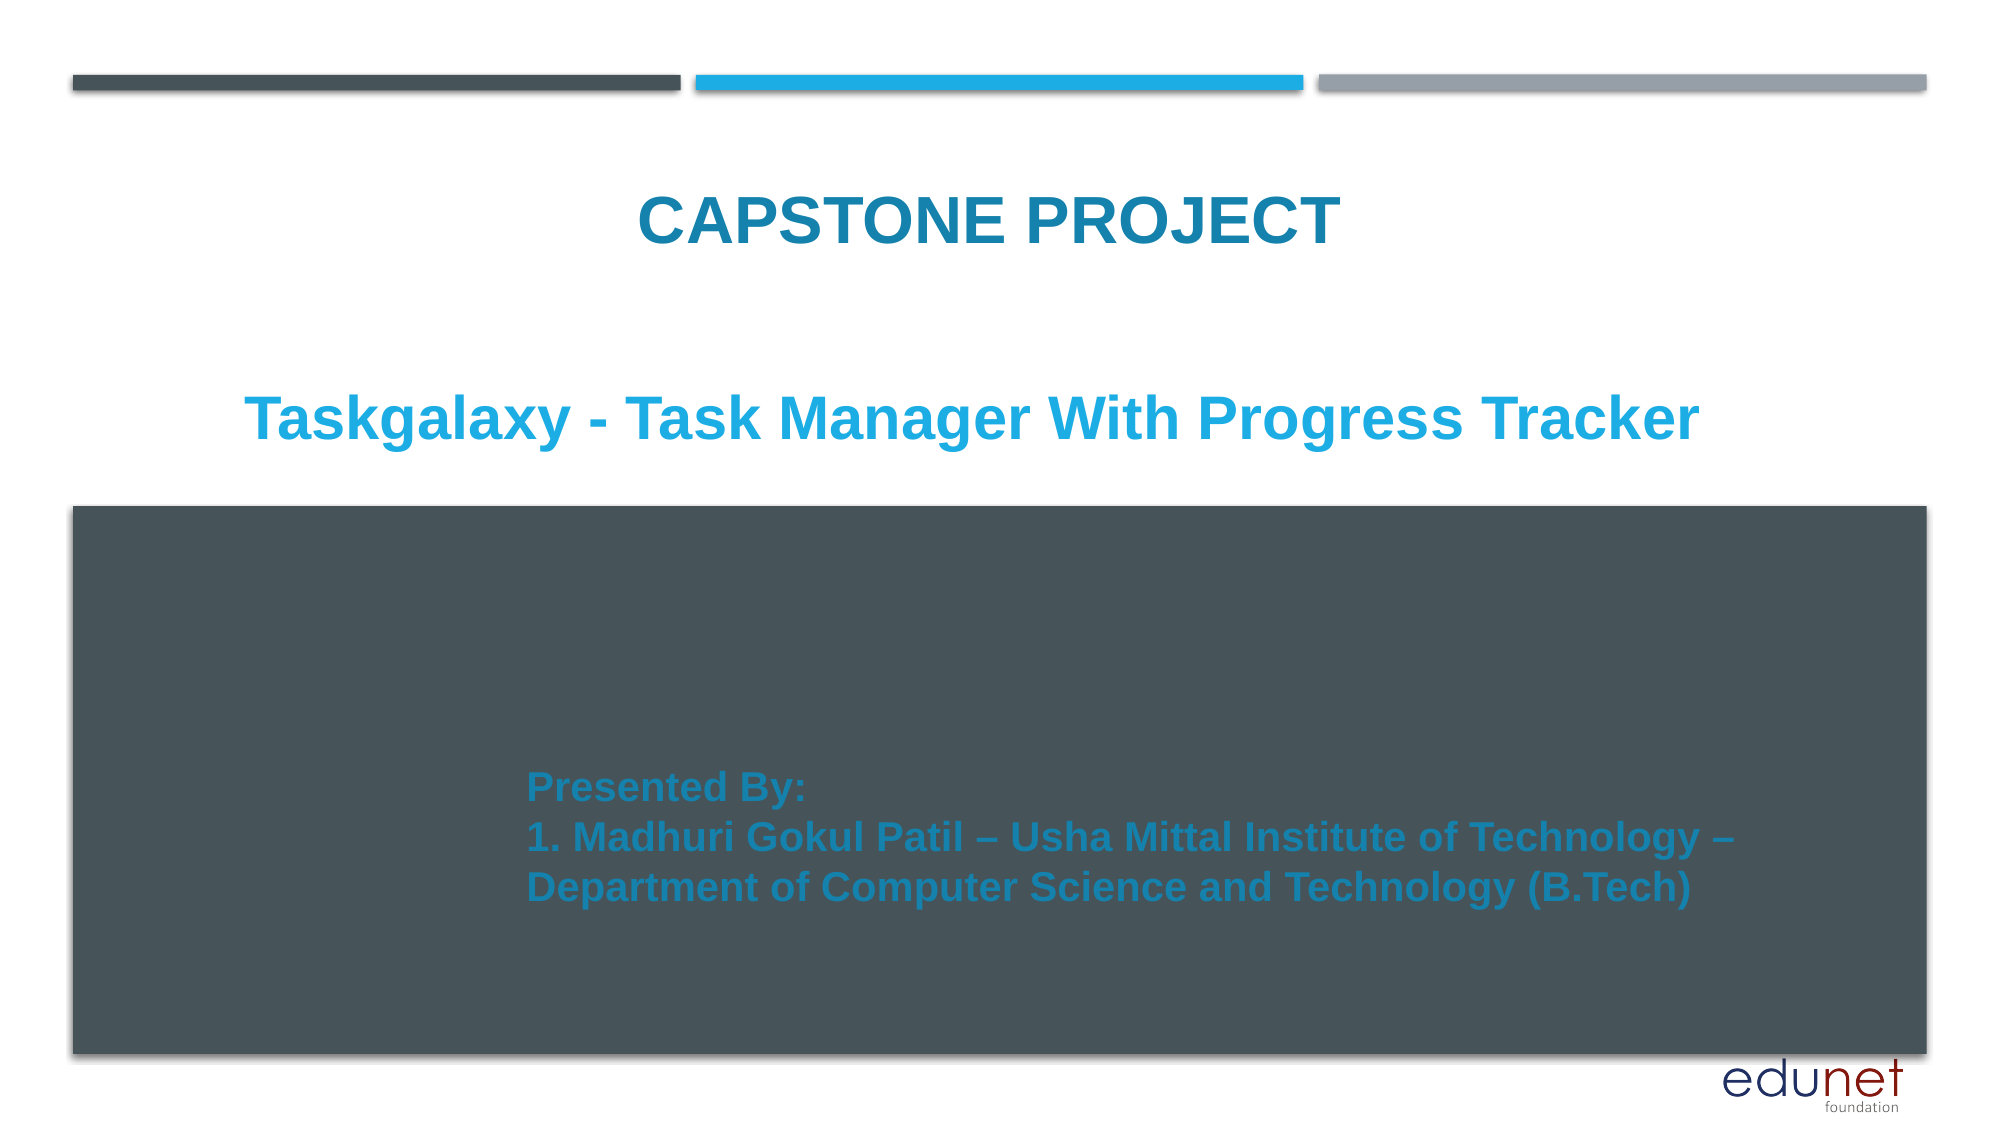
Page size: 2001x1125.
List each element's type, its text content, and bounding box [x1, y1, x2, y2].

title Taskgalaxy - Task Manager With Progress Tracker [222, 298, 1723, 460]
text_box Presented By: 1. Madhuri Gokul Patil – Usha Mittal Institute of Technology – Department of Computer Science and Technology (B.Tech) [511, 752, 1821, 918]
picture [1719, 1056, 1905, 1116]
text_box CAPSTONE PROJECT [0, 169, 2000, 265]
